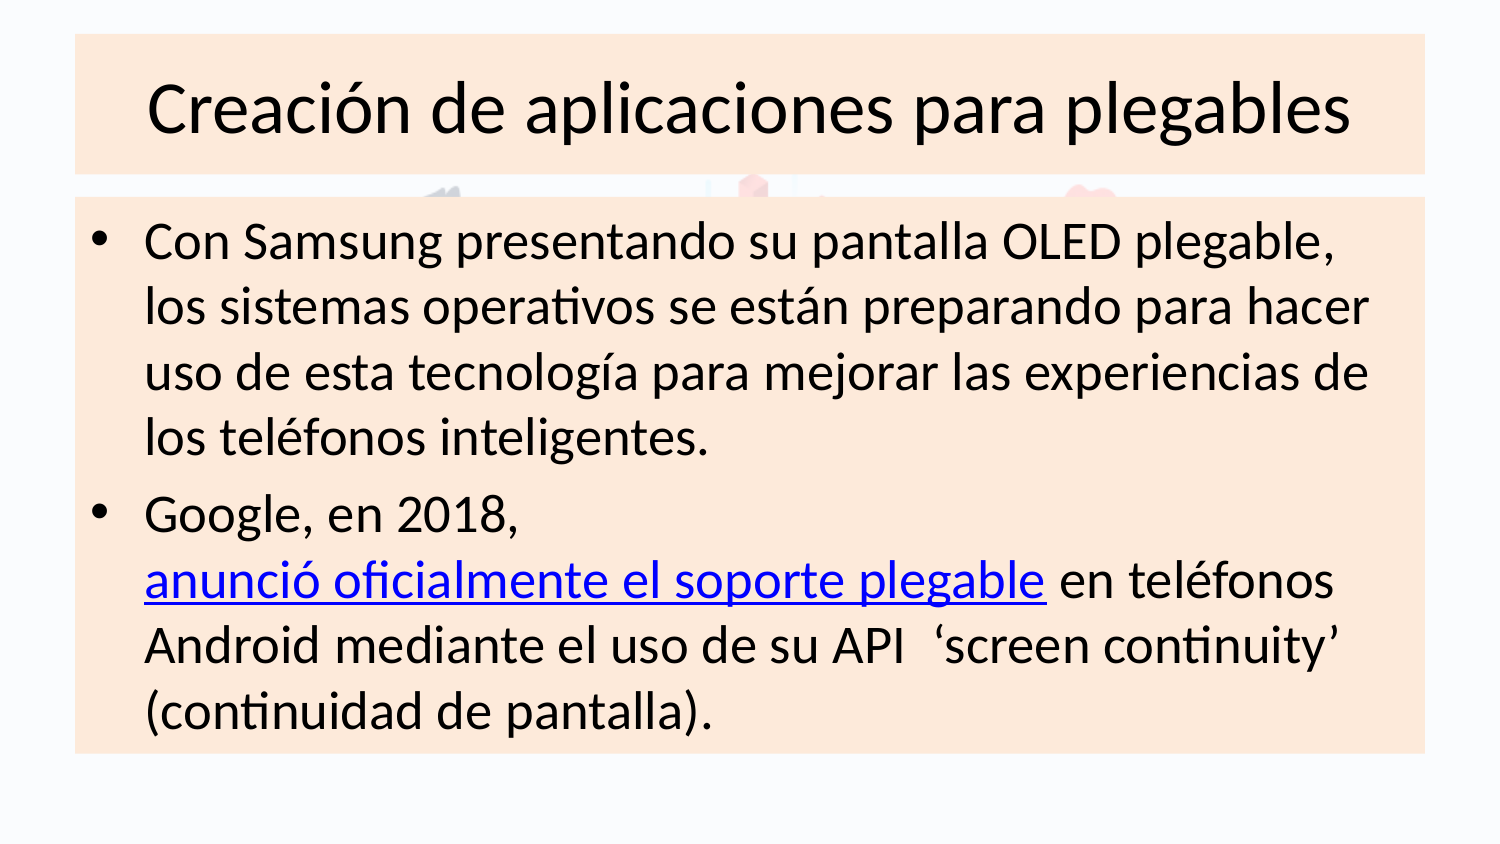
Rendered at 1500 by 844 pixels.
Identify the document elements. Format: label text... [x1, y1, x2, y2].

title Creación de aplicaciones para plegables [75, 33, 1425, 175]
list Con Samsung presentando su pantalla OLED plegable, los sistemas operativos se están preparando para hacer uso de esta tecnología para mejorar las experiencias de los teléfonos inteligentes. Google, en 2018, anunció oficialmente el soporte plegable en teléfonos Android mediante el uso de su API ‘screen continuity’ (continuidad de pantalla). [75, 196, 1425, 754]
